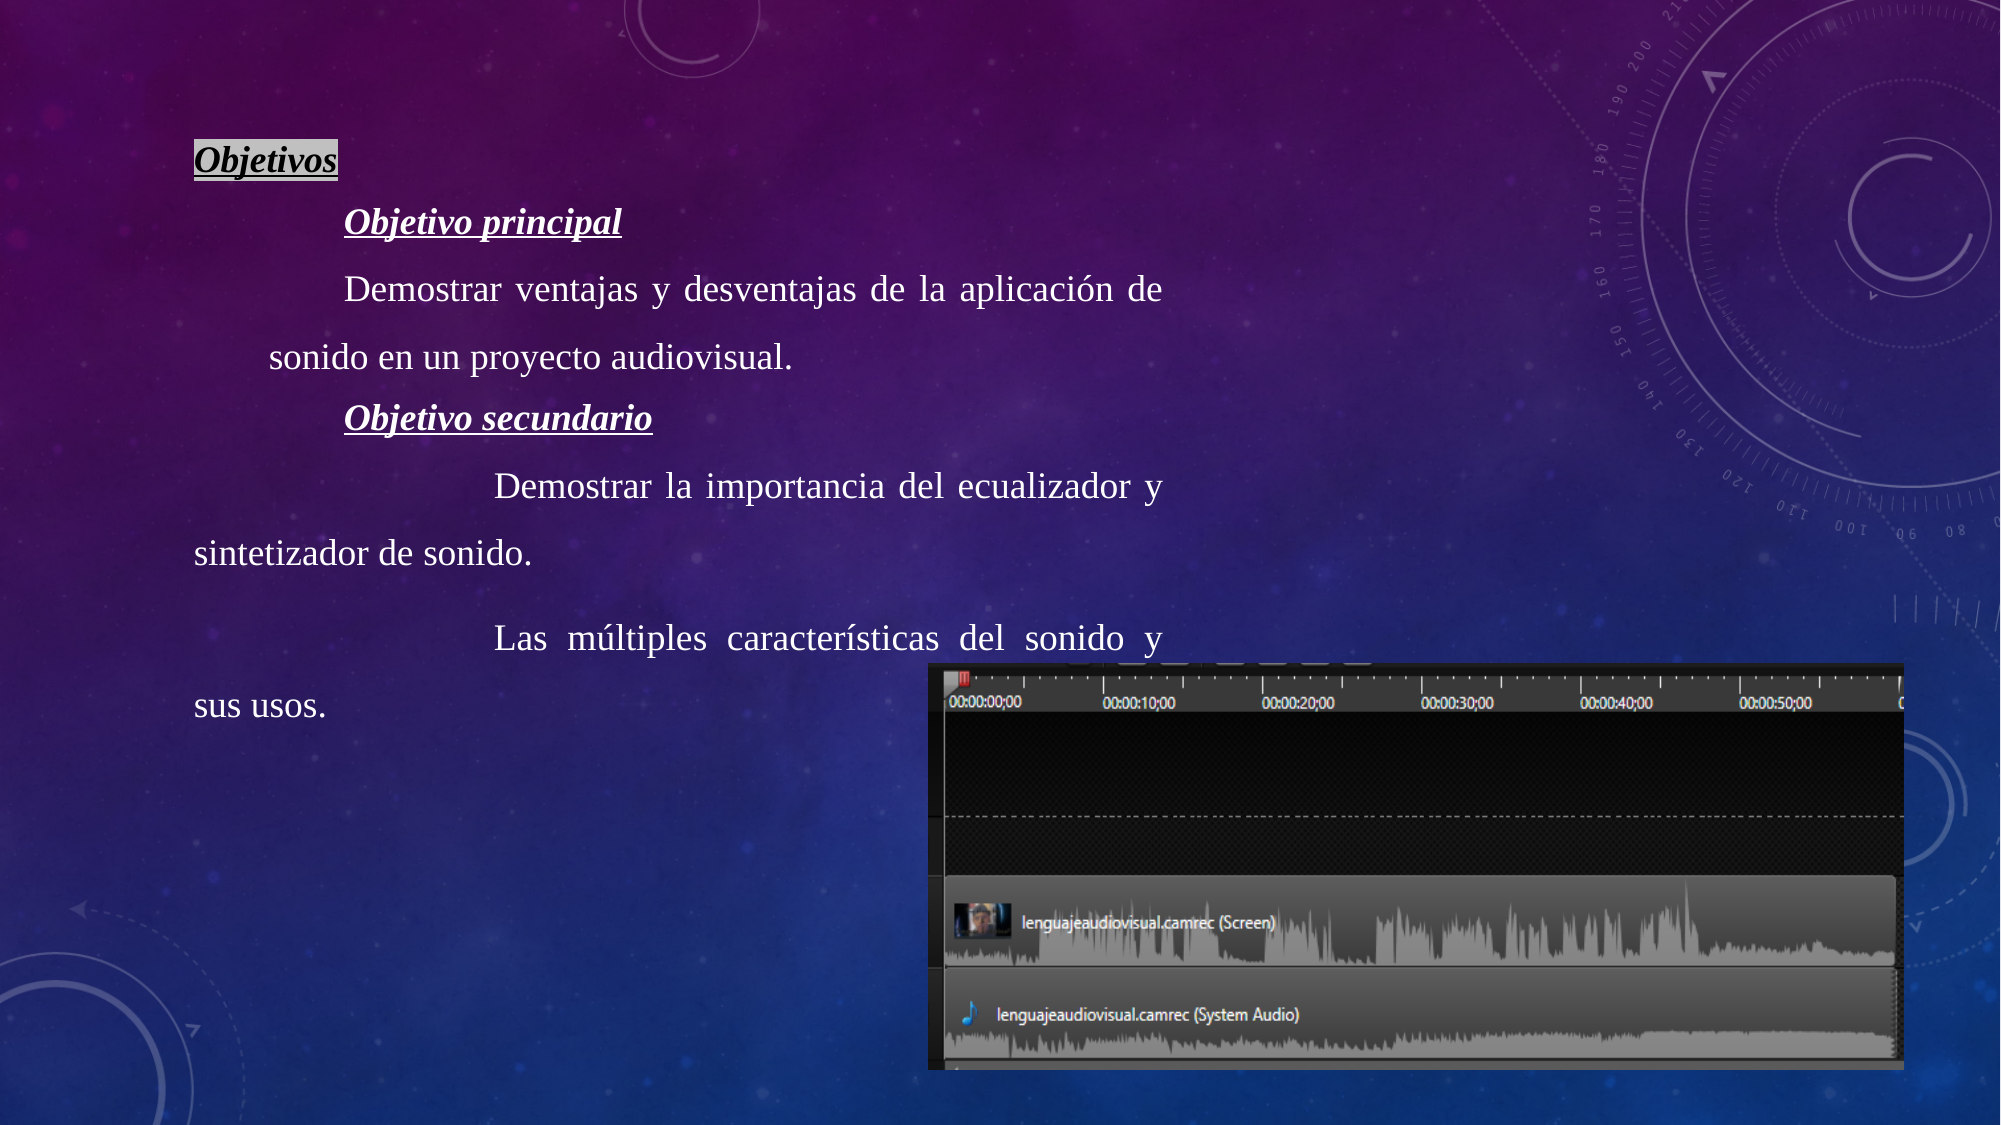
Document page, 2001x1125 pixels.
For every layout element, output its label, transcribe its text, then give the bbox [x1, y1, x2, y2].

picture [0, 0, 2001, 1125]
text_box Objetivos Objetivo principal Demostrar ventajas y desventajas de la aplicación de sonido en un proyecto audiovisual. Objetivo secundario Demostrar la importancia del ecualizador y sintetizador de sonido. Las múltiples características del sonido y sus usos. [178, 105, 1179, 733]
